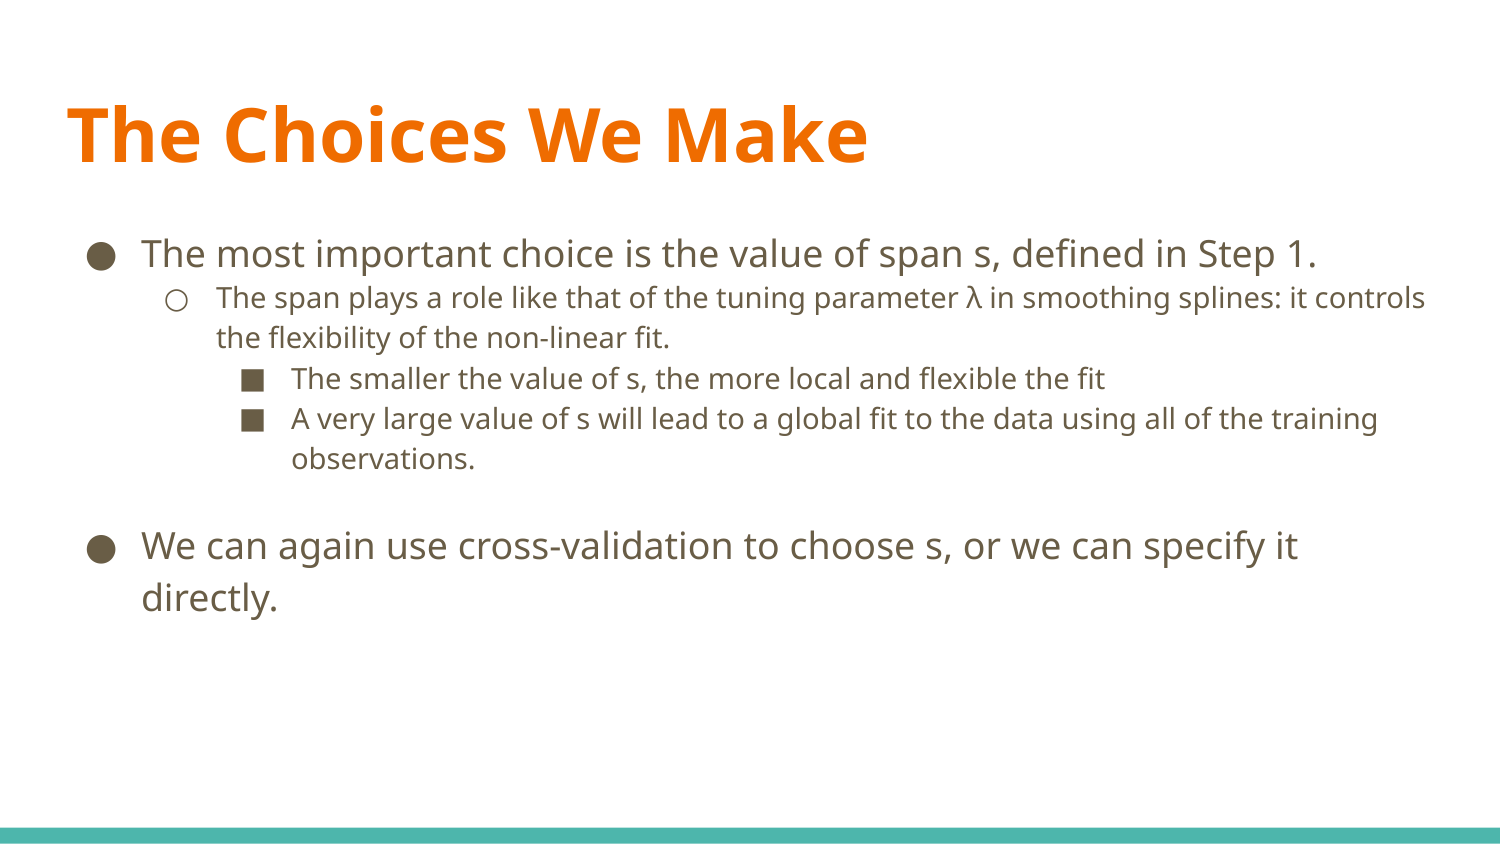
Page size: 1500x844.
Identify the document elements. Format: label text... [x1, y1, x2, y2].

list The most important choice is the value of span s, defined in Step 1. The span plays a role like that of the tuning parameter λ in smoothing splines: it controls the flexibility of the non-linear fit. The smaller the value of s, the more local and flexible the fit A very large value of s will lead to a global fit to the data using all of the training observations. We can again use cross-validation to choose s, or we can specify it directly. [51, 207, 1449, 750]
title The Choices We Make [51, 72, 1449, 189]
